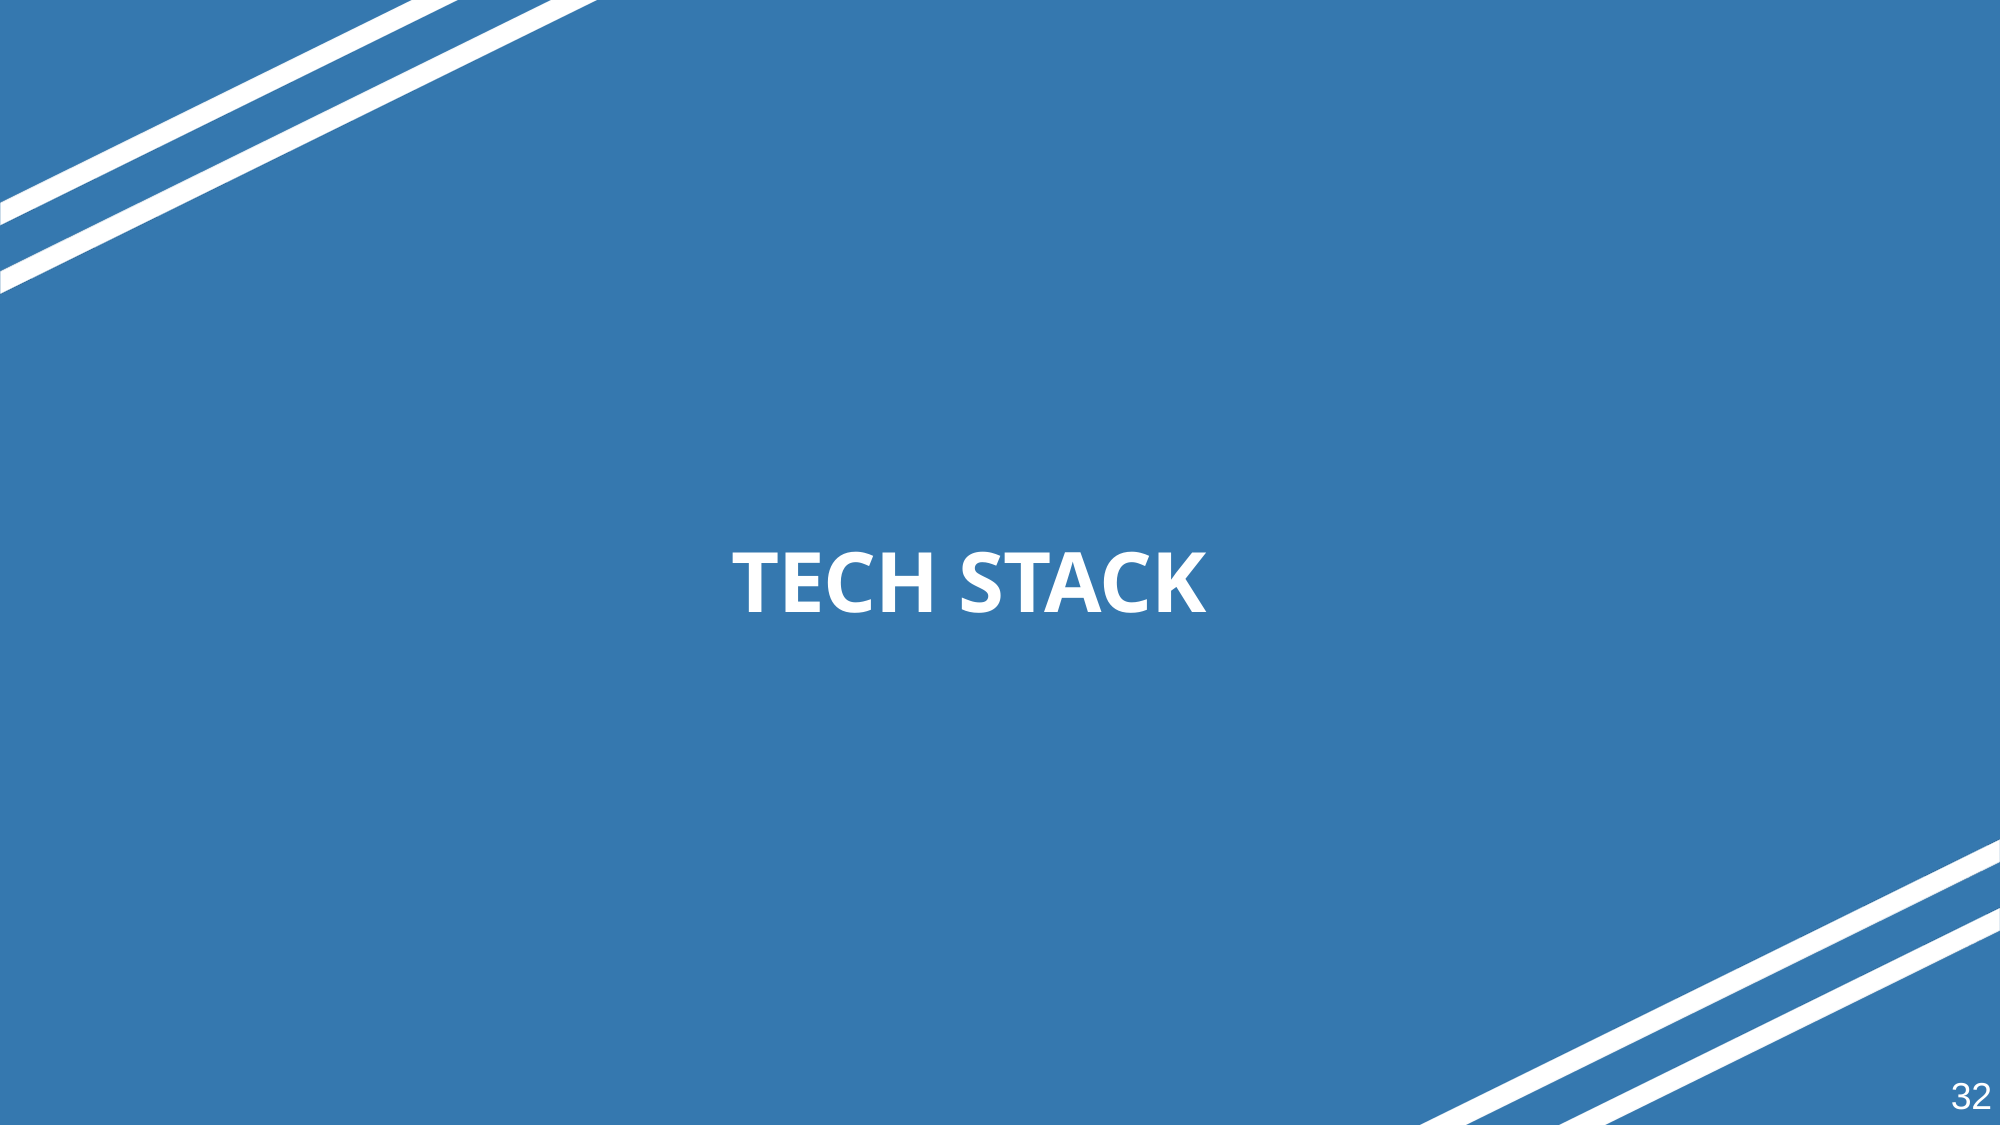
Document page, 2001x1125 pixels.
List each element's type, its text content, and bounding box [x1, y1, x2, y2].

picture [0, 0, 2000, 1125]
title TECH STACK [212, 528, 1788, 630]
text_box 32 [1925, 1064, 2000, 1125]
